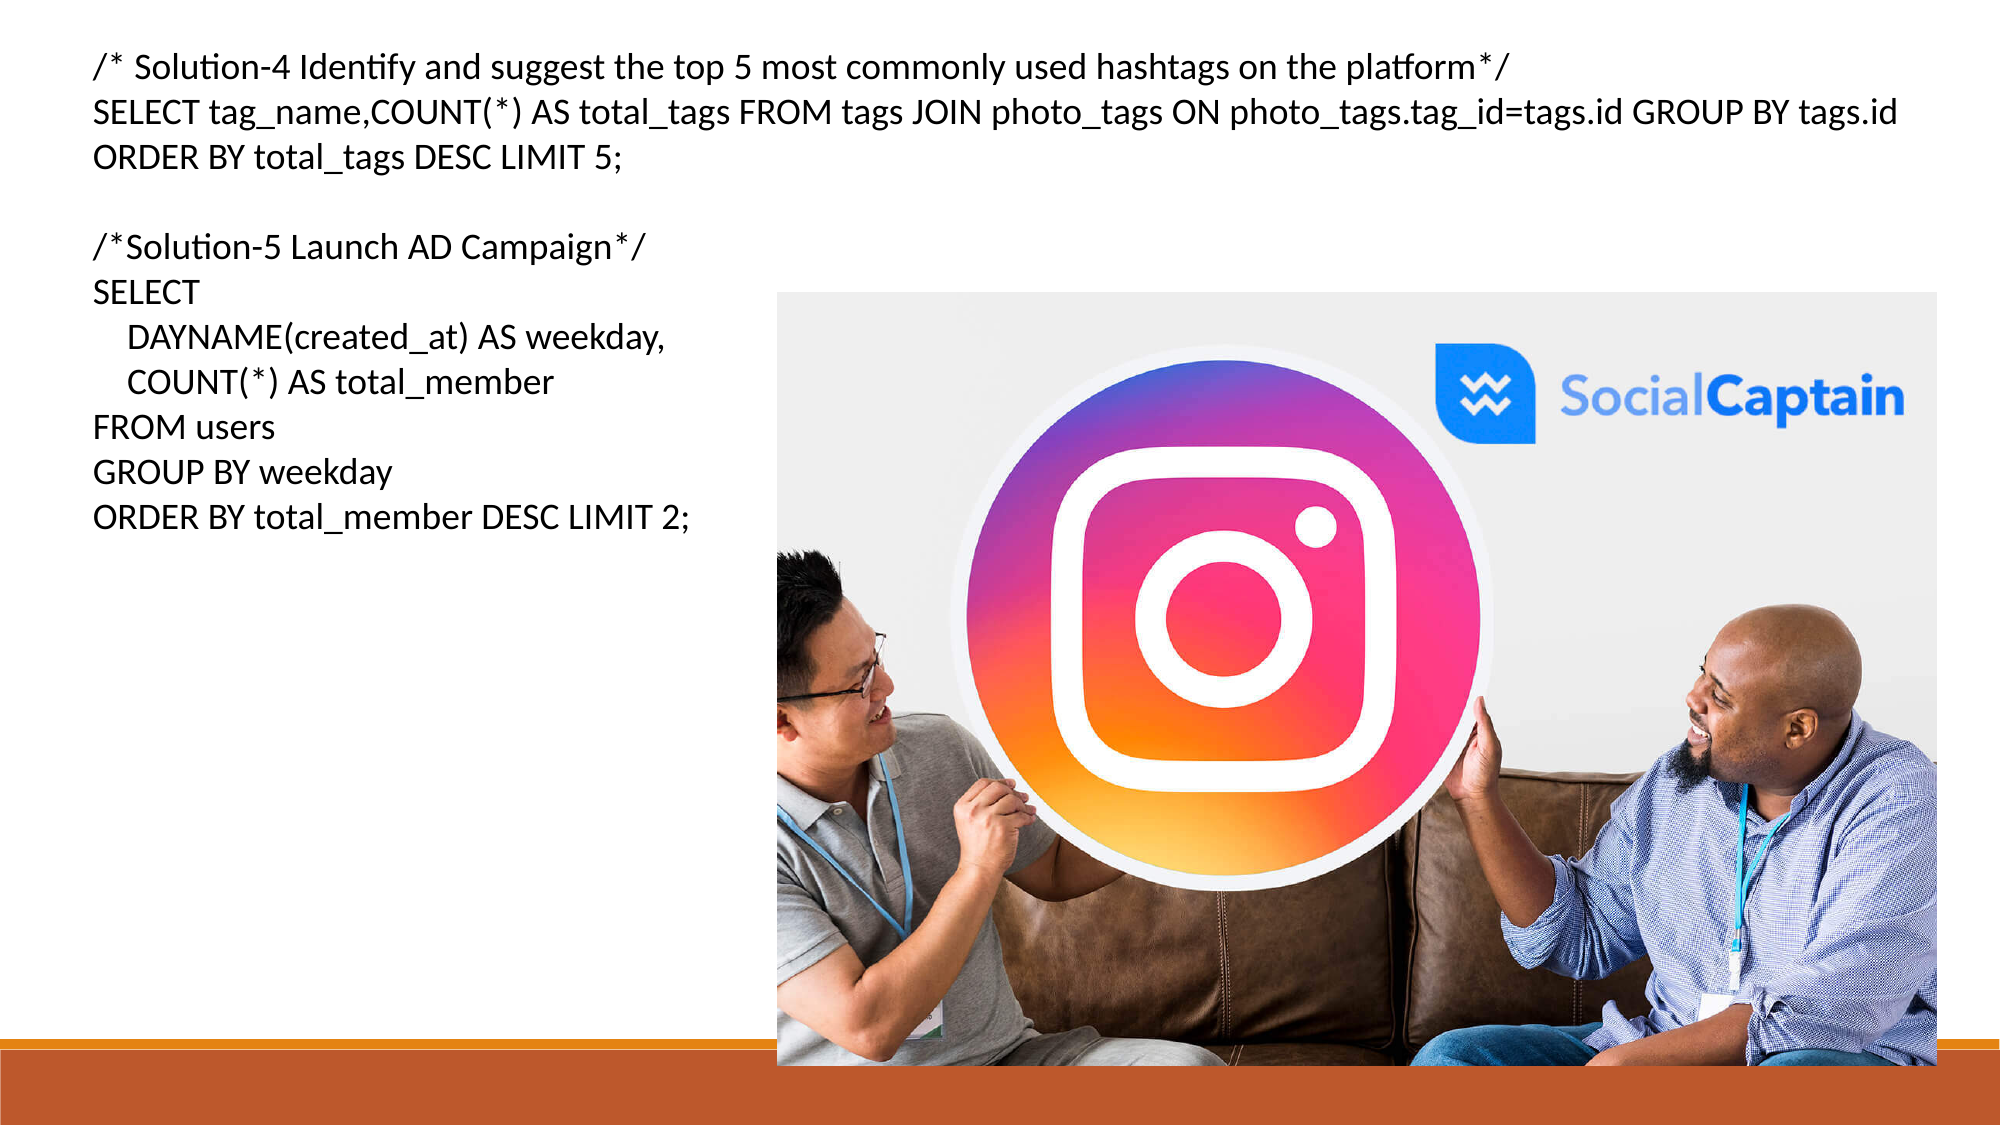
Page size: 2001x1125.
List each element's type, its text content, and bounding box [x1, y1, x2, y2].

picture [776, 291, 1938, 1066]
text_box /* Solution-4 Identify and suggest the top 5 most commonly used hashtags on the platform*/ SELECT tag_name,COUNT(*) AS total_tags FROM tags JOIN photo_tags ON photo_tags.tag_id=tags.id GROUP BY tags.id ORDER BY total_tags DESC LIMIT 5; /*Solution-5 Launch AD Campaign*/ SELECT DAYNAME(created_at) AS weekday, COUNT(*) AS total_member FROM users GROUP BY weekday ORDER BY total_member DESC LIMIT 2; [78, 34, 1937, 545]
